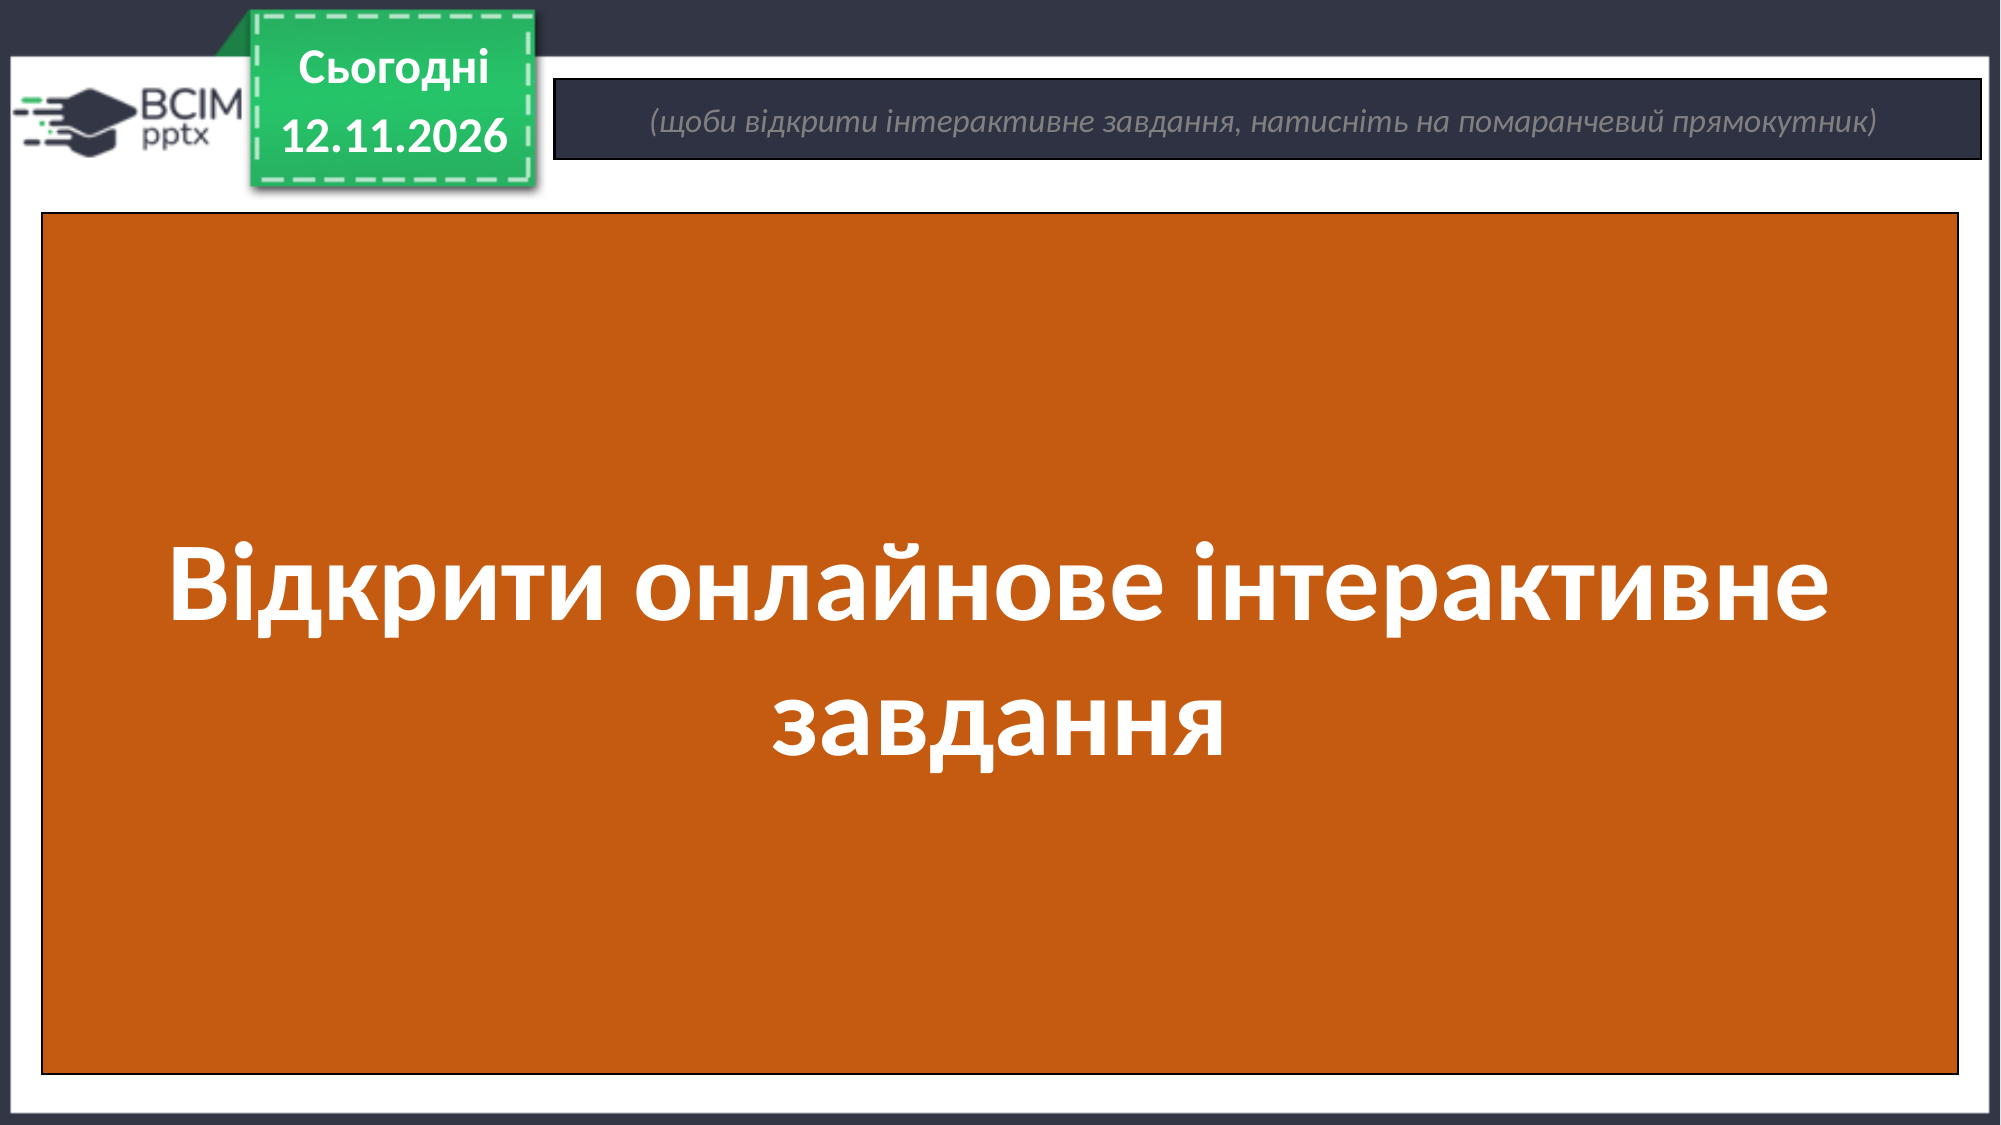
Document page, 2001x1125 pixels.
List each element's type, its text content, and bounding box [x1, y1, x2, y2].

text_box Відкрити онлайнове інтерактивне завдання [41, 212, 1959, 1075]
picture [0, 0, 2001, 1125]
text_box Сьогодні [284, 26, 535, 101]
text_box (щоби відкрити інтерактивне завдання, натисніть на помаранчевий прямокутник) [553, 78, 1982, 160]
text_box 11.05.2022 [263, 101, 524, 164]
